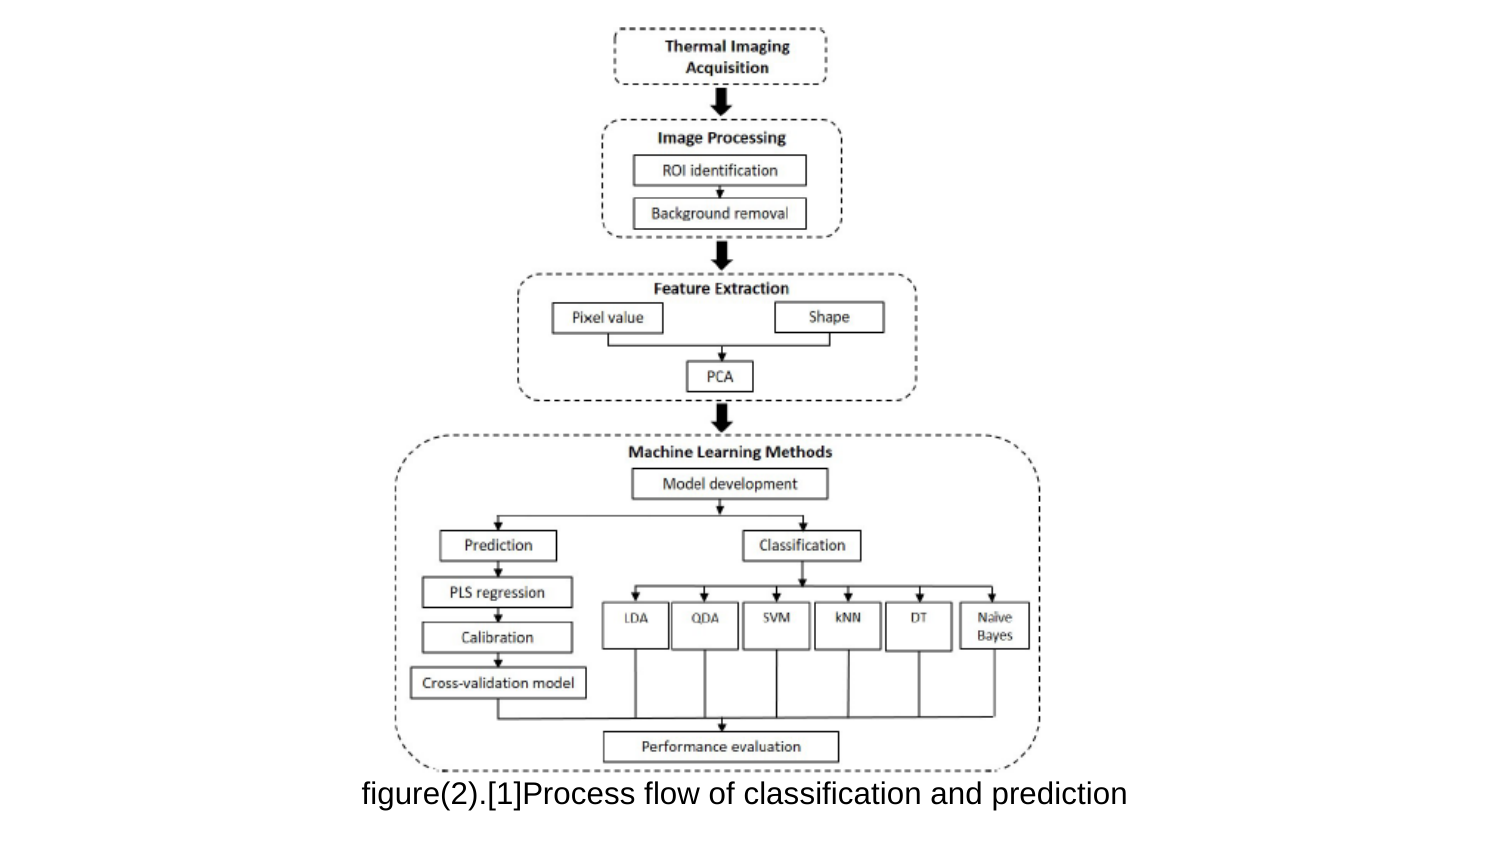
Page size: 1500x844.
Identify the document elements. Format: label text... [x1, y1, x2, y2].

text_box figure(2).[1]Process flow of classification and prediction [16, 758, 1484, 826]
picture [364, 26, 1136, 774]
